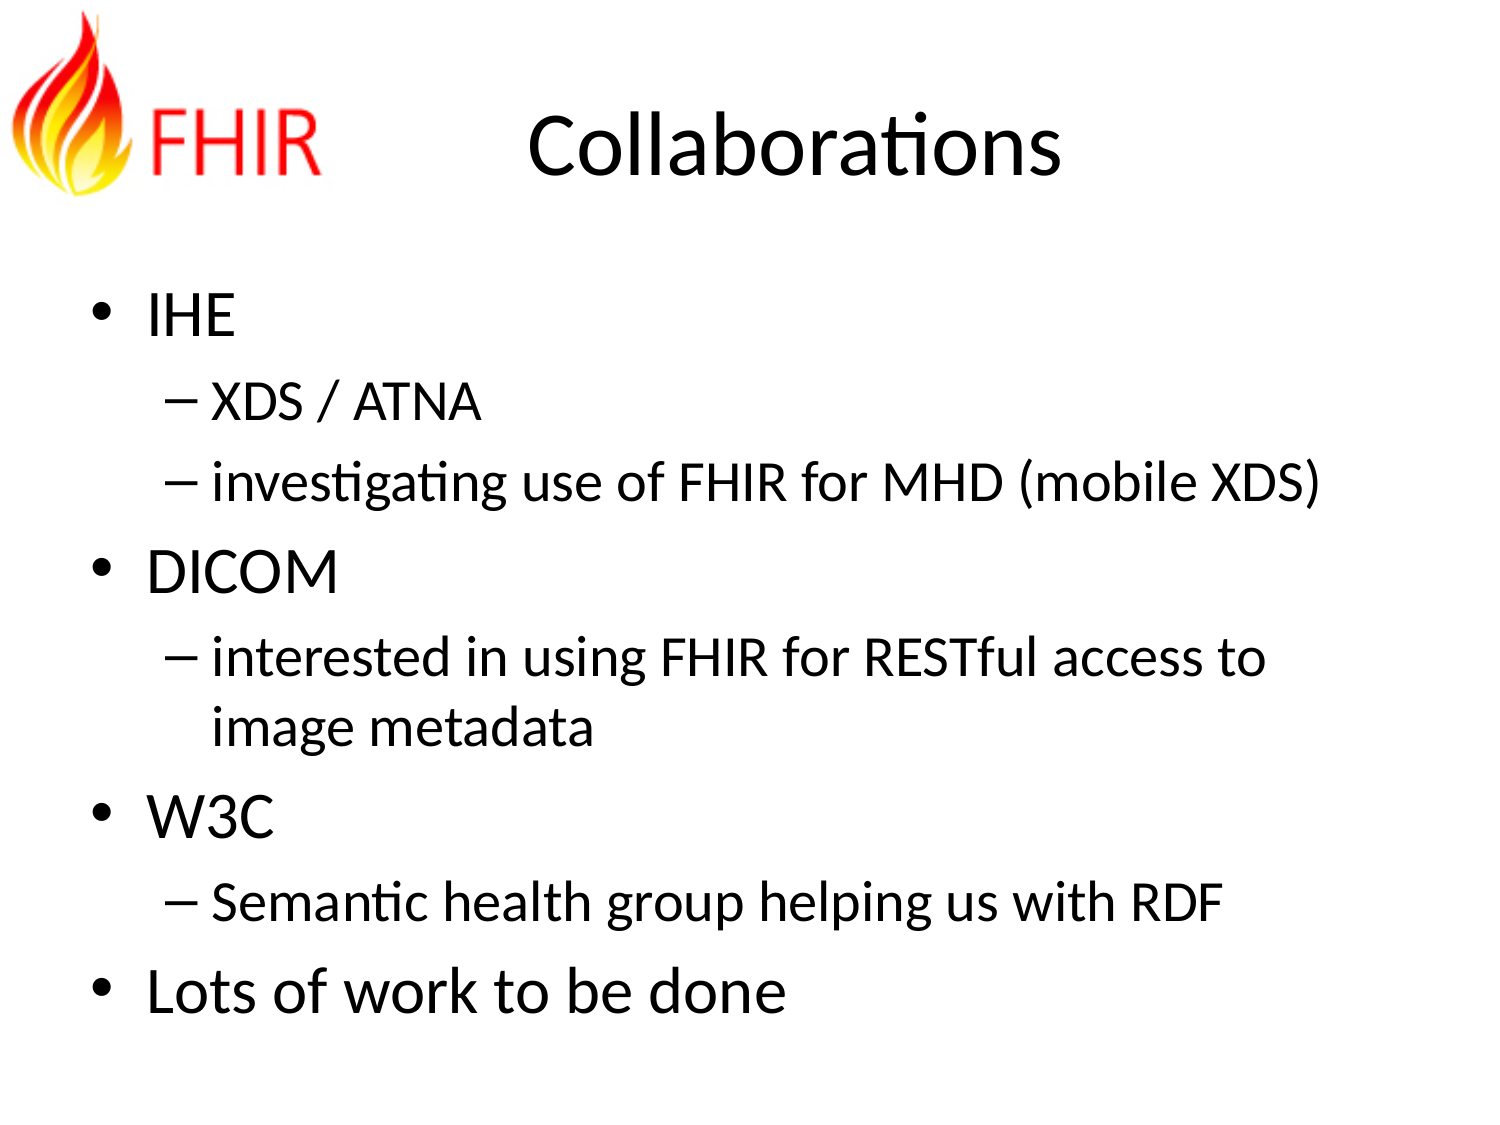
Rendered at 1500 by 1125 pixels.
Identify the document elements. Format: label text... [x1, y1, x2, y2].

list IHE XDS / ATNA investigating use of FHIR for MHD (mobile XDS) DICOM interested in using FHIR for RESTful access to image metadata W3C Semantic health group helping us with RDF Lots of work to be done [75, 262, 1425, 1106]
title Collaborations [166, 45, 1425, 233]
picture [0, 0, 334, 206]
